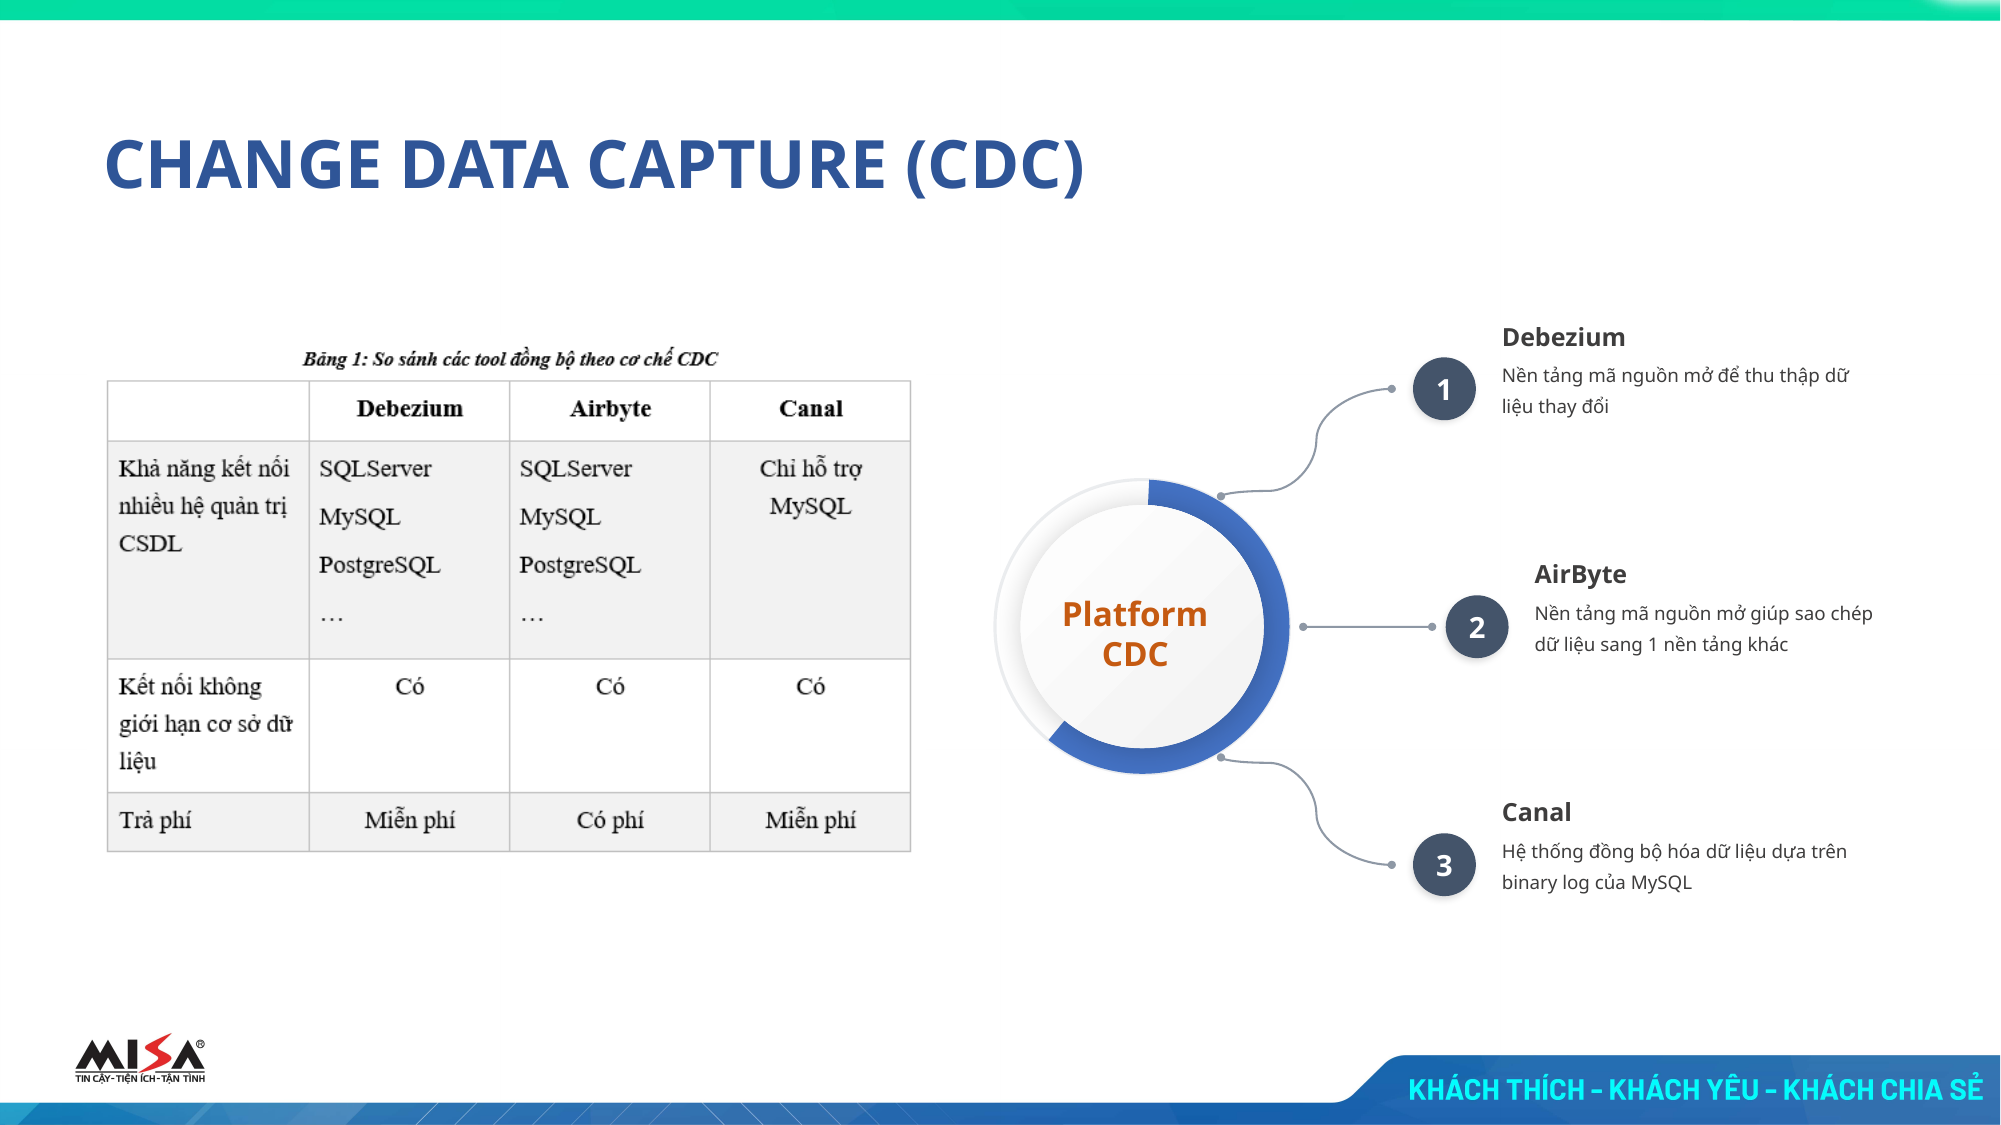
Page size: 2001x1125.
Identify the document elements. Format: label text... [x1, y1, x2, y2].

text_box [1294, 771, 1396, 869]
text_box CHANGE DATA CAPTURE (CDC) [88, 98, 1502, 210]
text_box [1292, 384, 1396, 484]
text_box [1445, 558, 1884, 659]
text_box [1299, 622, 1437, 632]
picture [0, 0, 2001, 1125]
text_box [1412, 796, 1852, 897]
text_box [1412, 320, 1852, 421]
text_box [994, 479, 1290, 775]
